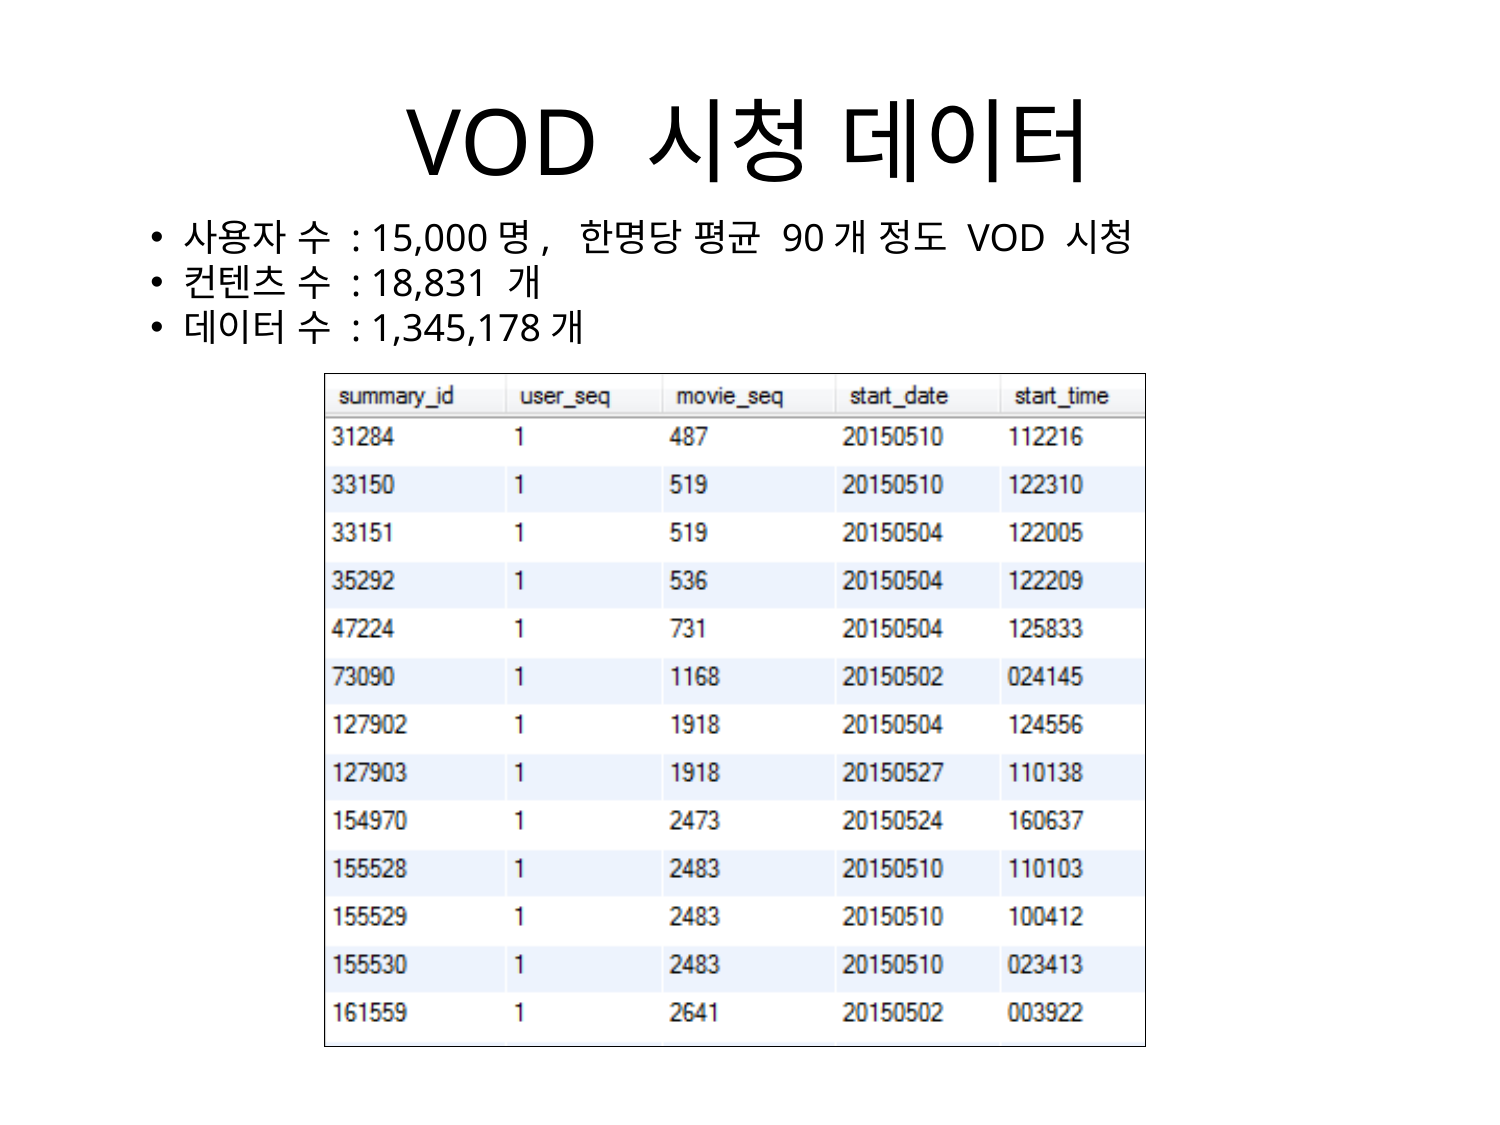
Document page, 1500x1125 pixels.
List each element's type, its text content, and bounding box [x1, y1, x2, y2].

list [324, 373, 1146, 1047]
text_box 사용자 수 : 15,000명, 한명당 평균 90개 정도 VOD 시청 컨텐츠 수 : 18,831 개 데이터 수 : 1,345,178개 [135, 206, 1306, 357]
title VOD 시청 데이터 [75, 45, 1425, 233]
